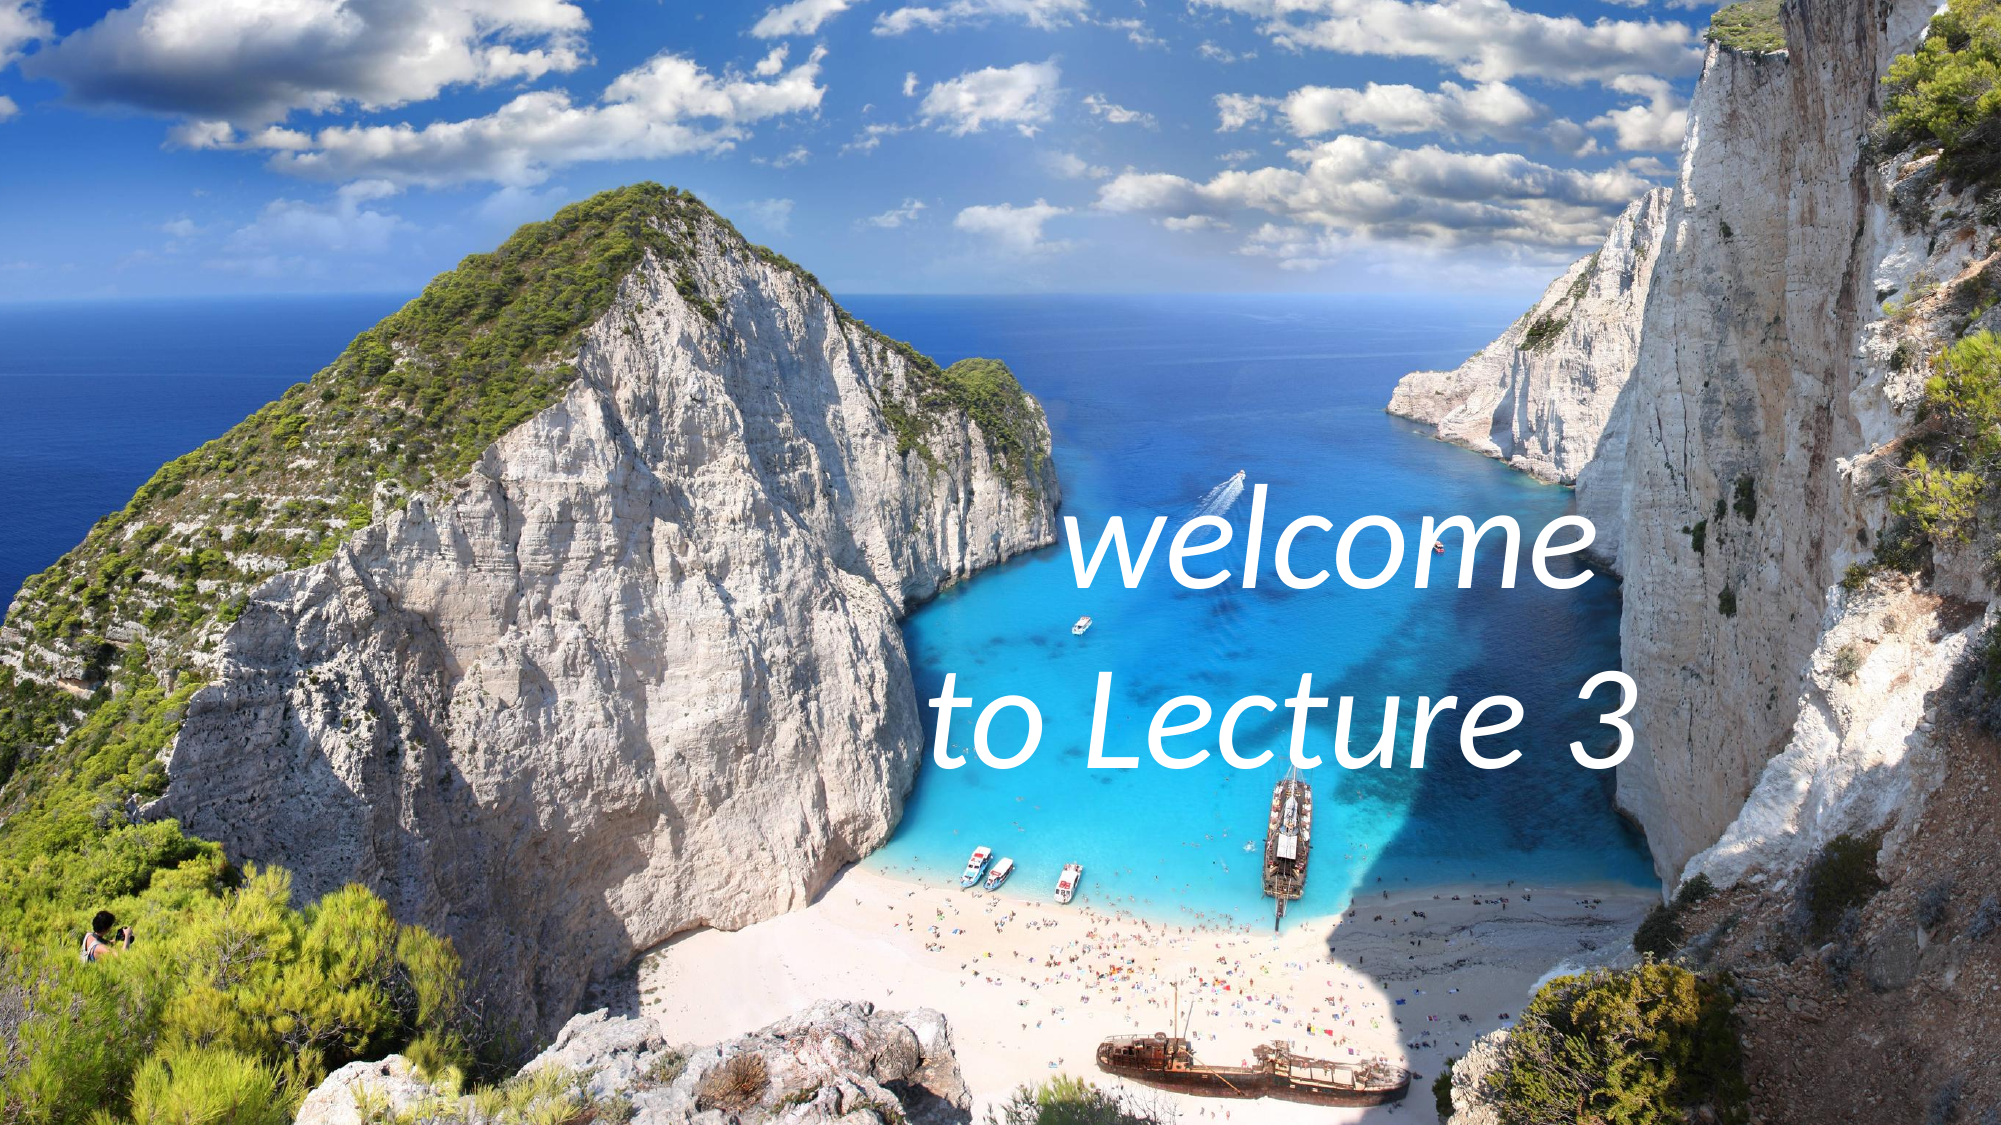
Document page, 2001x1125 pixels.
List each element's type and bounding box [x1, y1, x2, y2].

list [0, 0, 2000, 1125]
